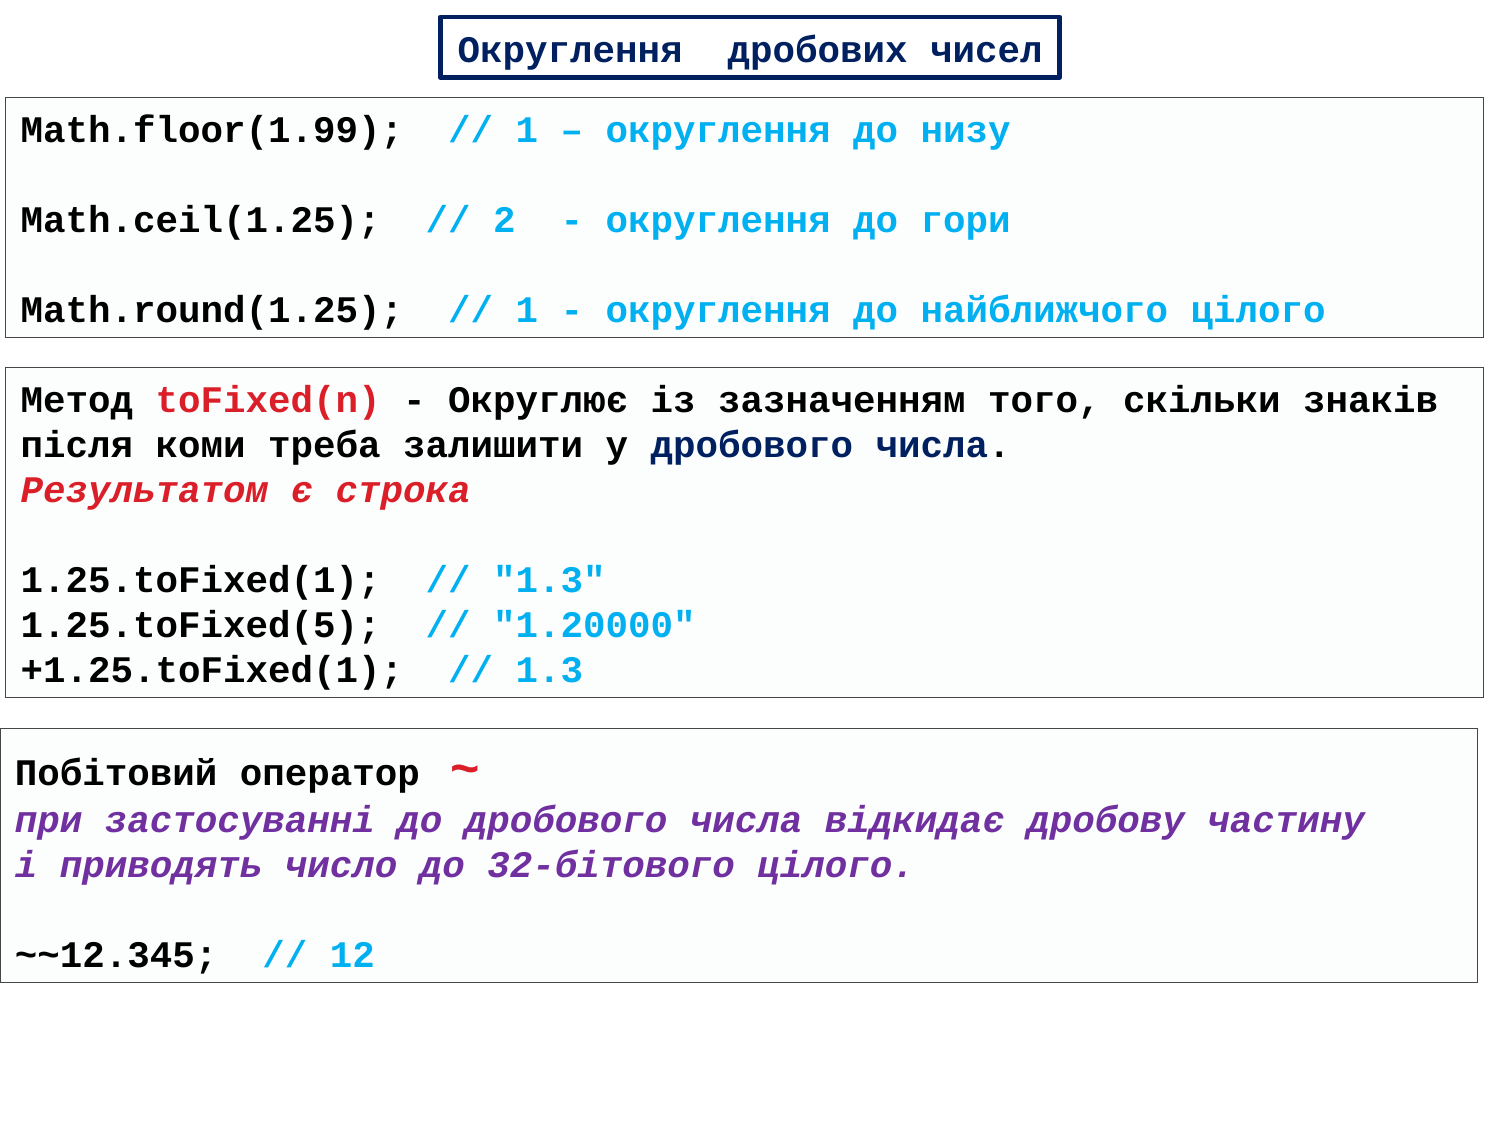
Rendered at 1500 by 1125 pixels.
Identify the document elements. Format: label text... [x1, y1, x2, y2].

text_box Math.floor(1.99); // 1 – округлення до низу Math.ceil(1.25); // 2 - округлення до гори Math.round(1.25); // 1 - округлення до найближчого цілого [5, 97, 1484, 338]
text_box Побітовий оператор ~ при застосуванні до дробового числа відкидає дробову частину і приводять число до 32-бітового цілого. ~~12.345; // 12 [0, 728, 1478, 983]
text_box Округлення дробових чисел [436, 12, 1064, 82]
text_box Метод toFixed(n) - Округлює із зазначенням того, скільки знаків після коми треба залишити у дробового числа. Результатом є строка 1.25.toFixed(1); // "1.3" 1.25.toFixed(5); // "1.20000" +1.25.toFixed(1); // 1.3 [5, 367, 1484, 698]
